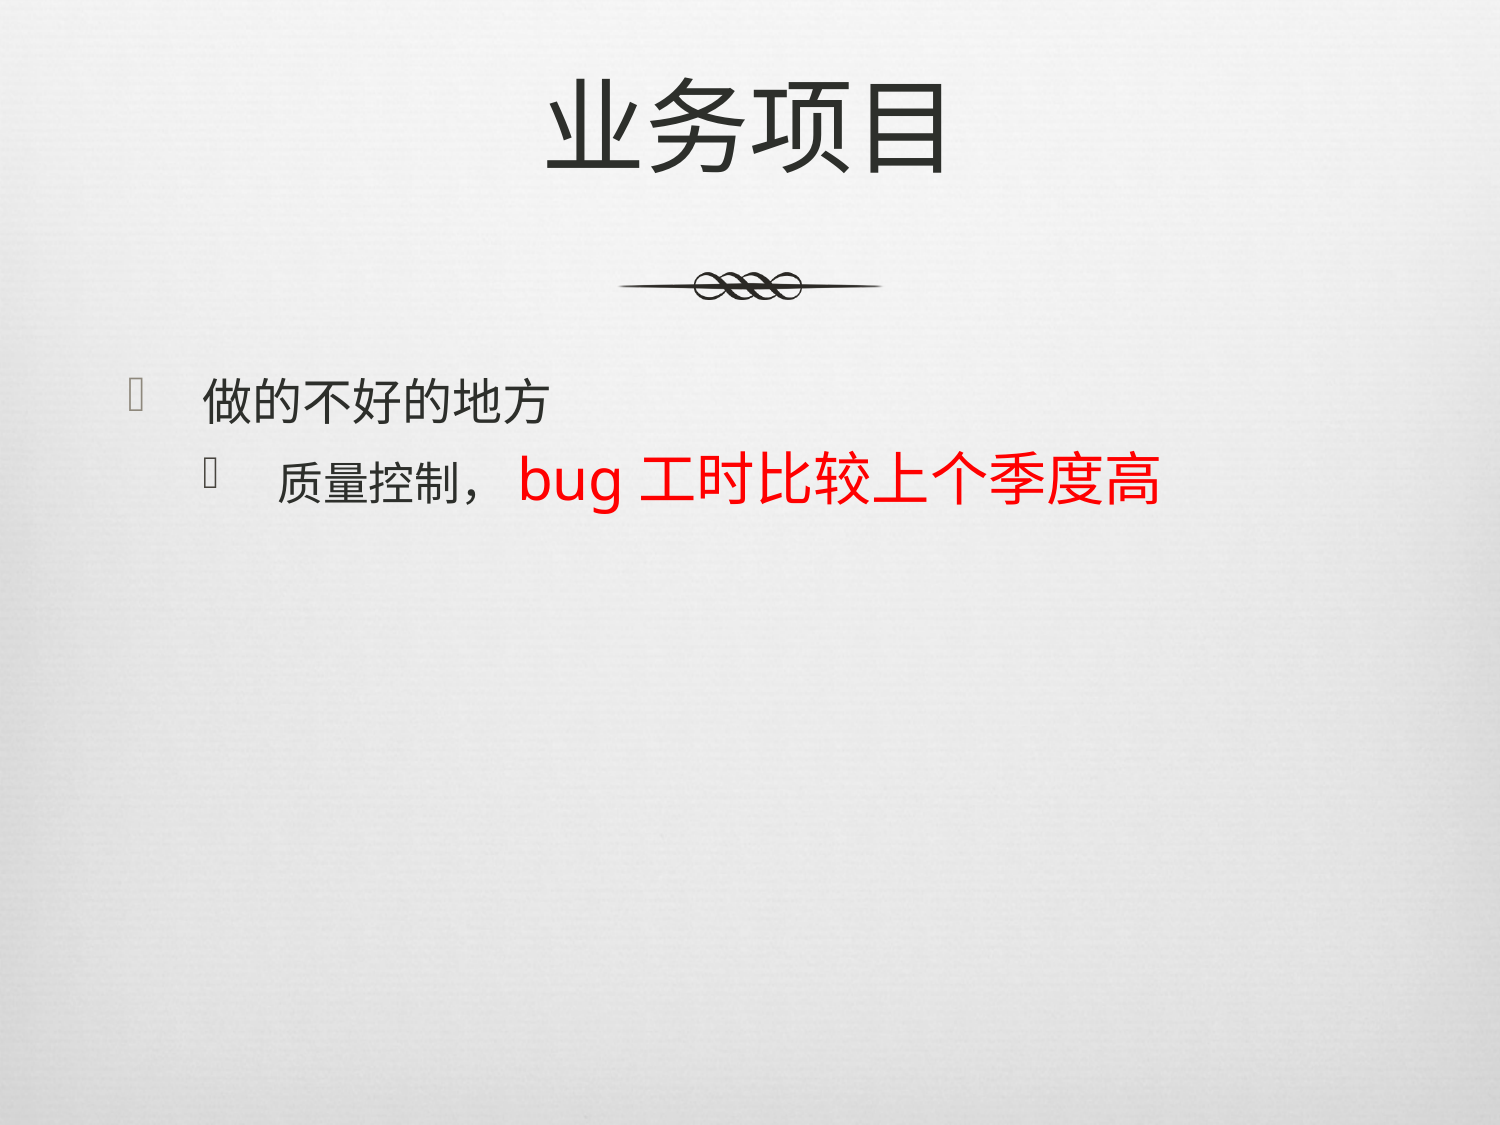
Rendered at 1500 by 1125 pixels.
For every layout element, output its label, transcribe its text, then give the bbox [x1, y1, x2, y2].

picture [615, 272, 885, 300]
title 业务项目 [112, 11, 1388, 236]
list 做的不好的地方 质量控制，bug工时比较上个季度高 [112, 362, 1388, 963]
